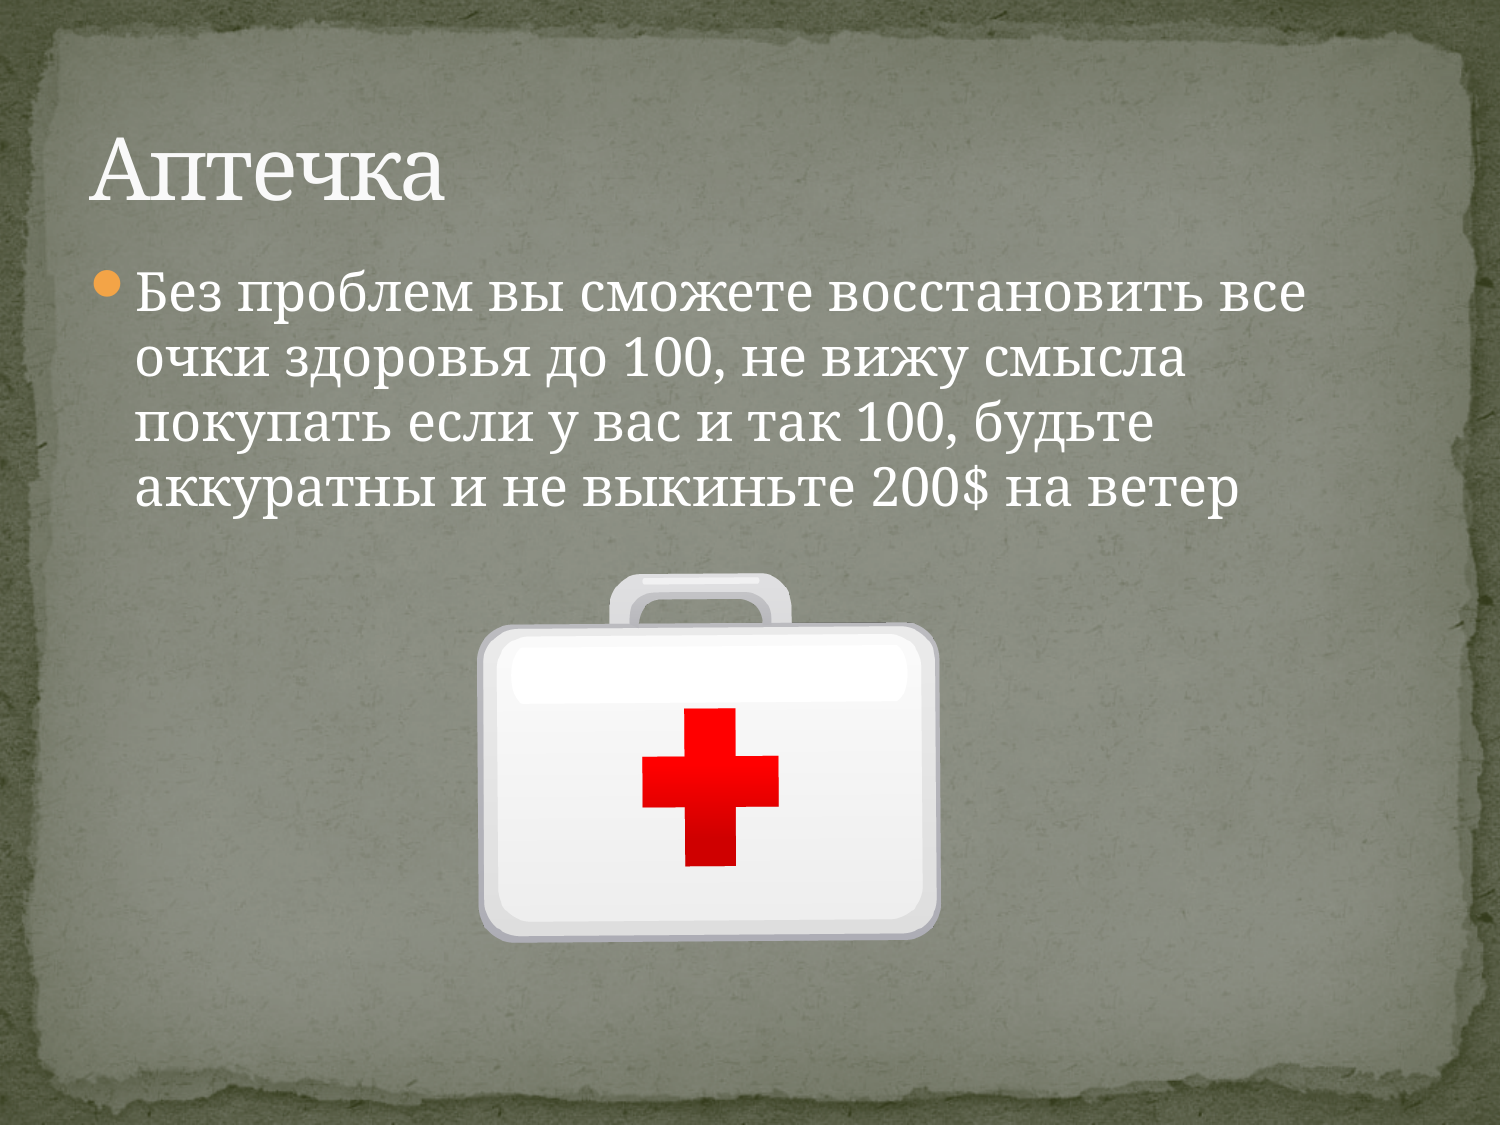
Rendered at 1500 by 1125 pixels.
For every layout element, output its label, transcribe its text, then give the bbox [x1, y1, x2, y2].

list Без проблем вы сможете восстановить все очки здоровья до 100, не вижу смысла покупать если у вас и так 100, будьте аккуратны и не выкиньте 200$ на ветер [75, 249, 1425, 610]
title Аптечка [74, 24, 1425, 225]
picture [466, 515, 951, 1000]
